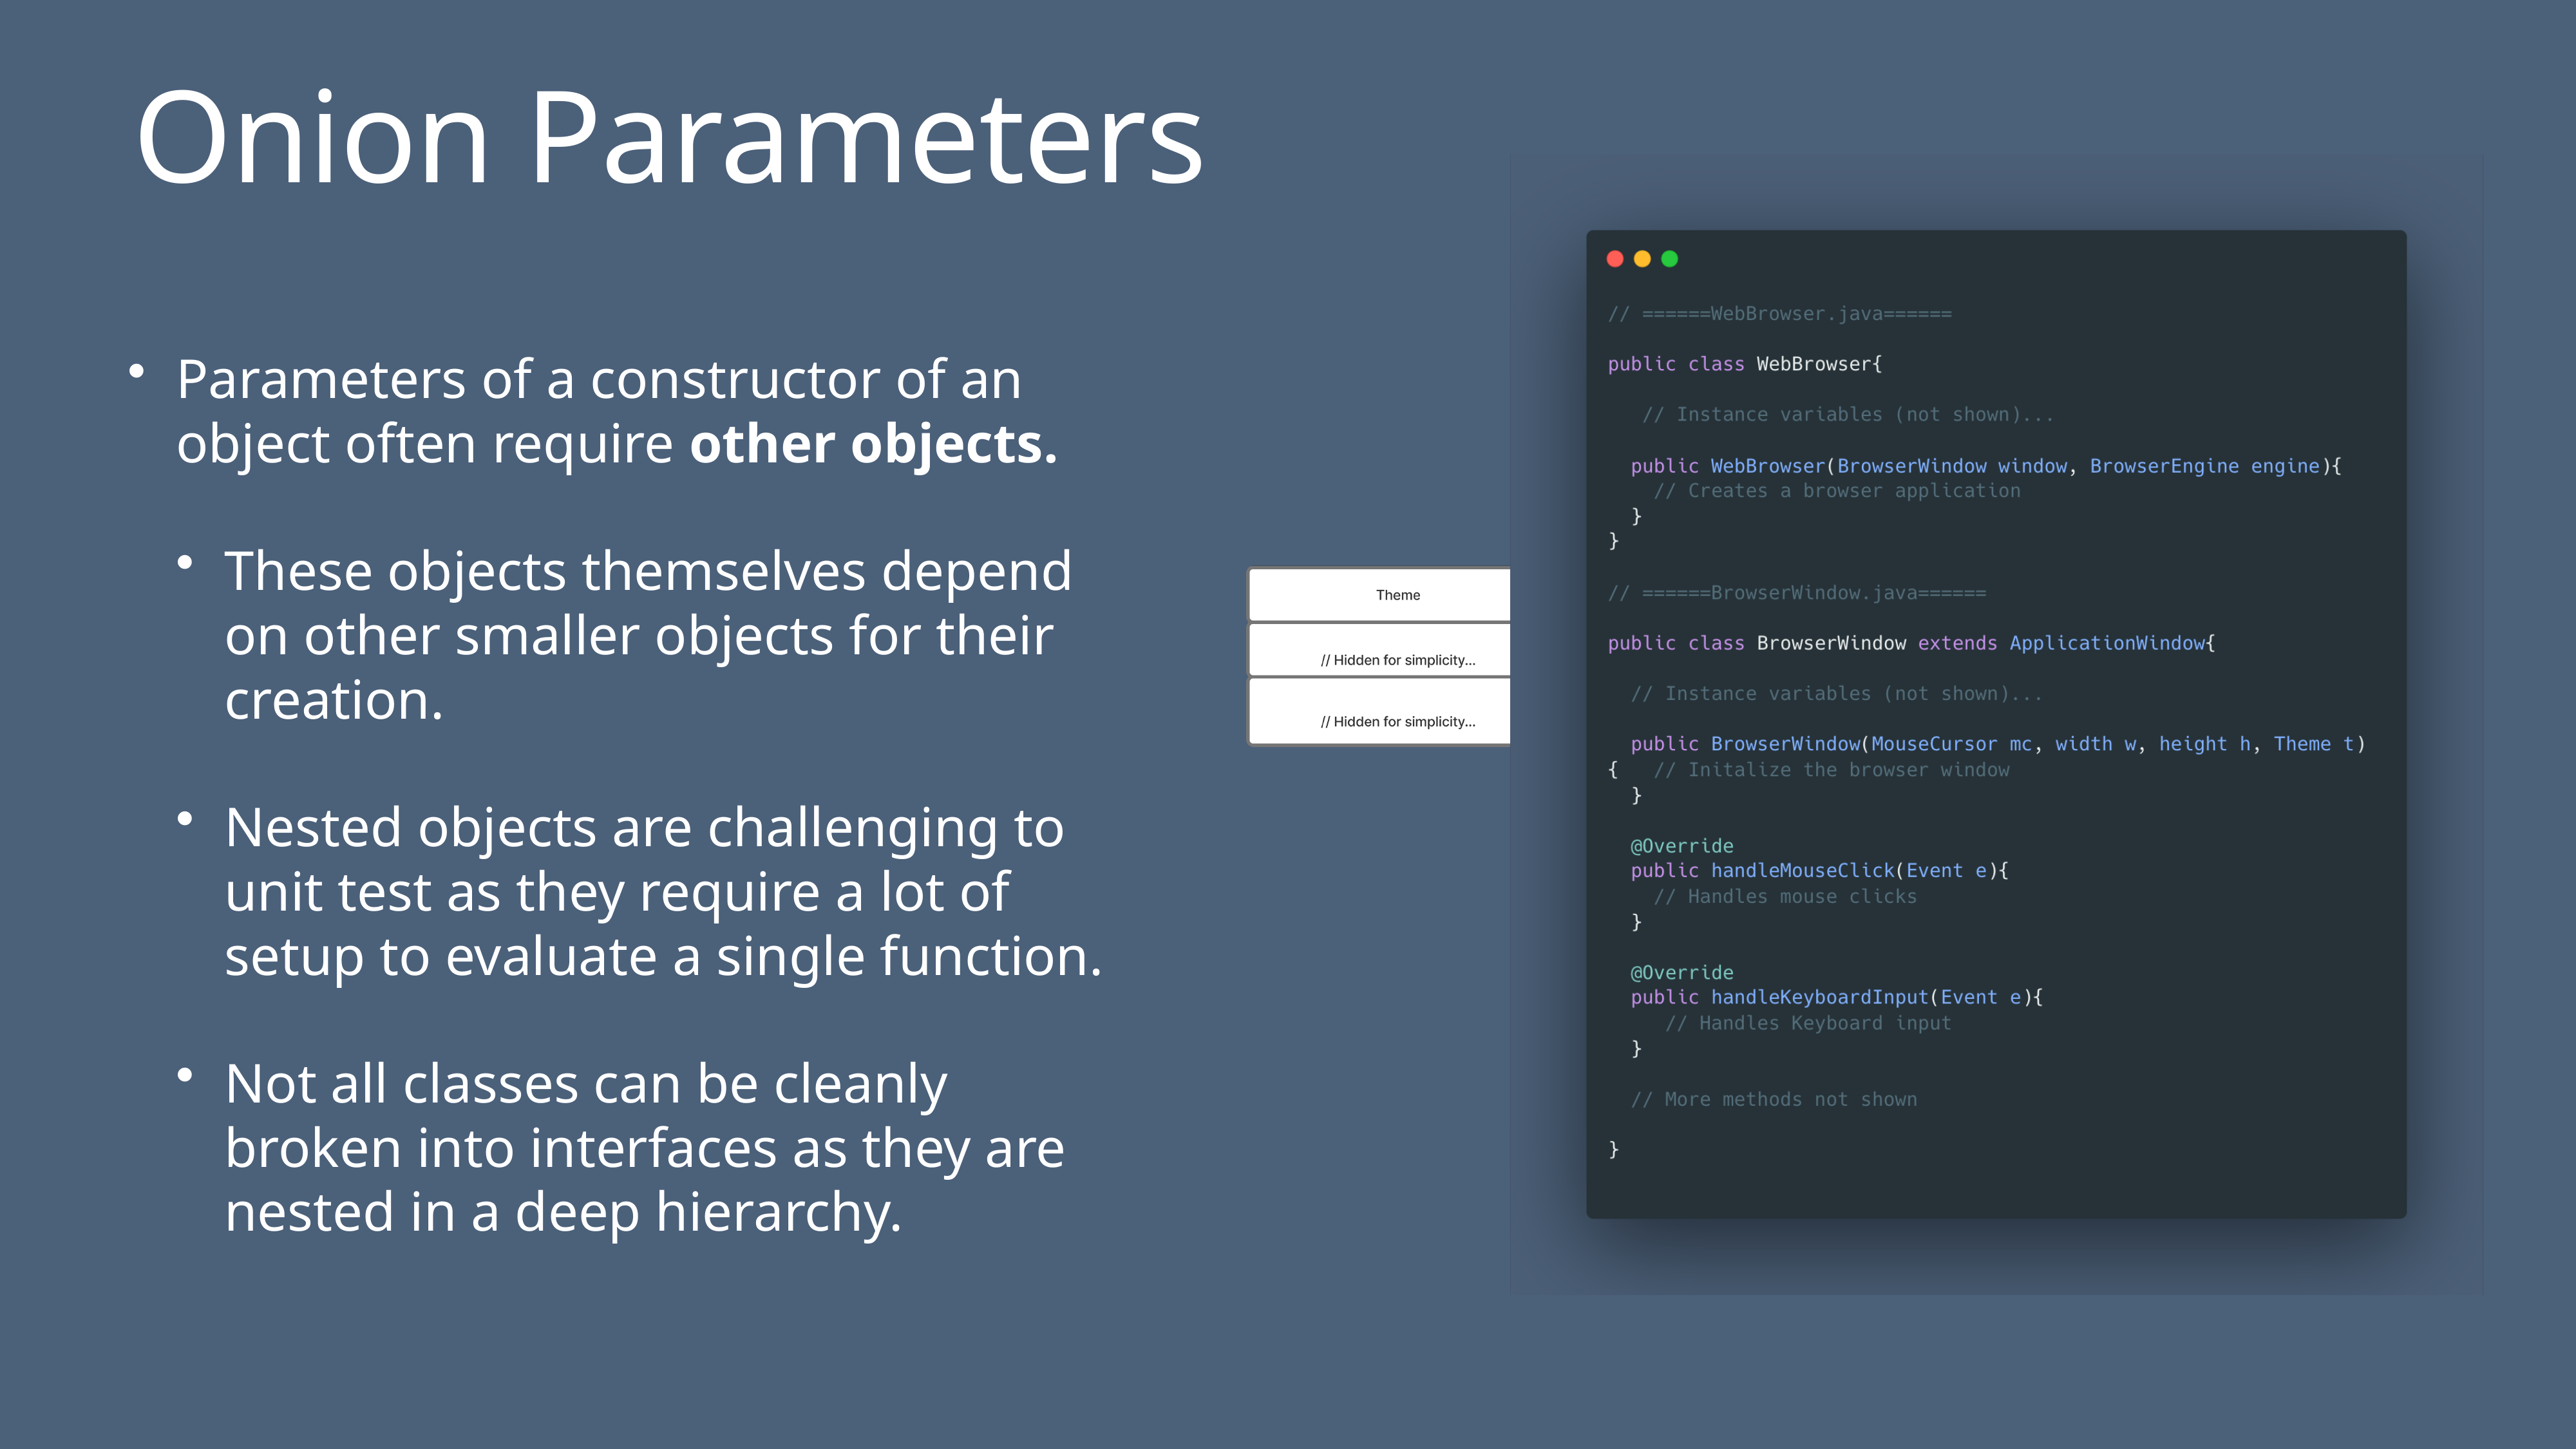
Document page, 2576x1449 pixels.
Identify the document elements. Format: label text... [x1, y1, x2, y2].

list Parameters of a constructor of an object often require other objects. These objects themselves depend on other smaller objects for their creation. Nested objects are challenging to unit test as they require a lot of setup to evaluate a single function. Not all classes can be cleanly broken into interfaces as they are nested in a deep hierarchy. [122, 339, 1144, 1395]
title Onion Parameters [127, 66, 2449, 246]
picture [1137, 100, 2576, 1349]
